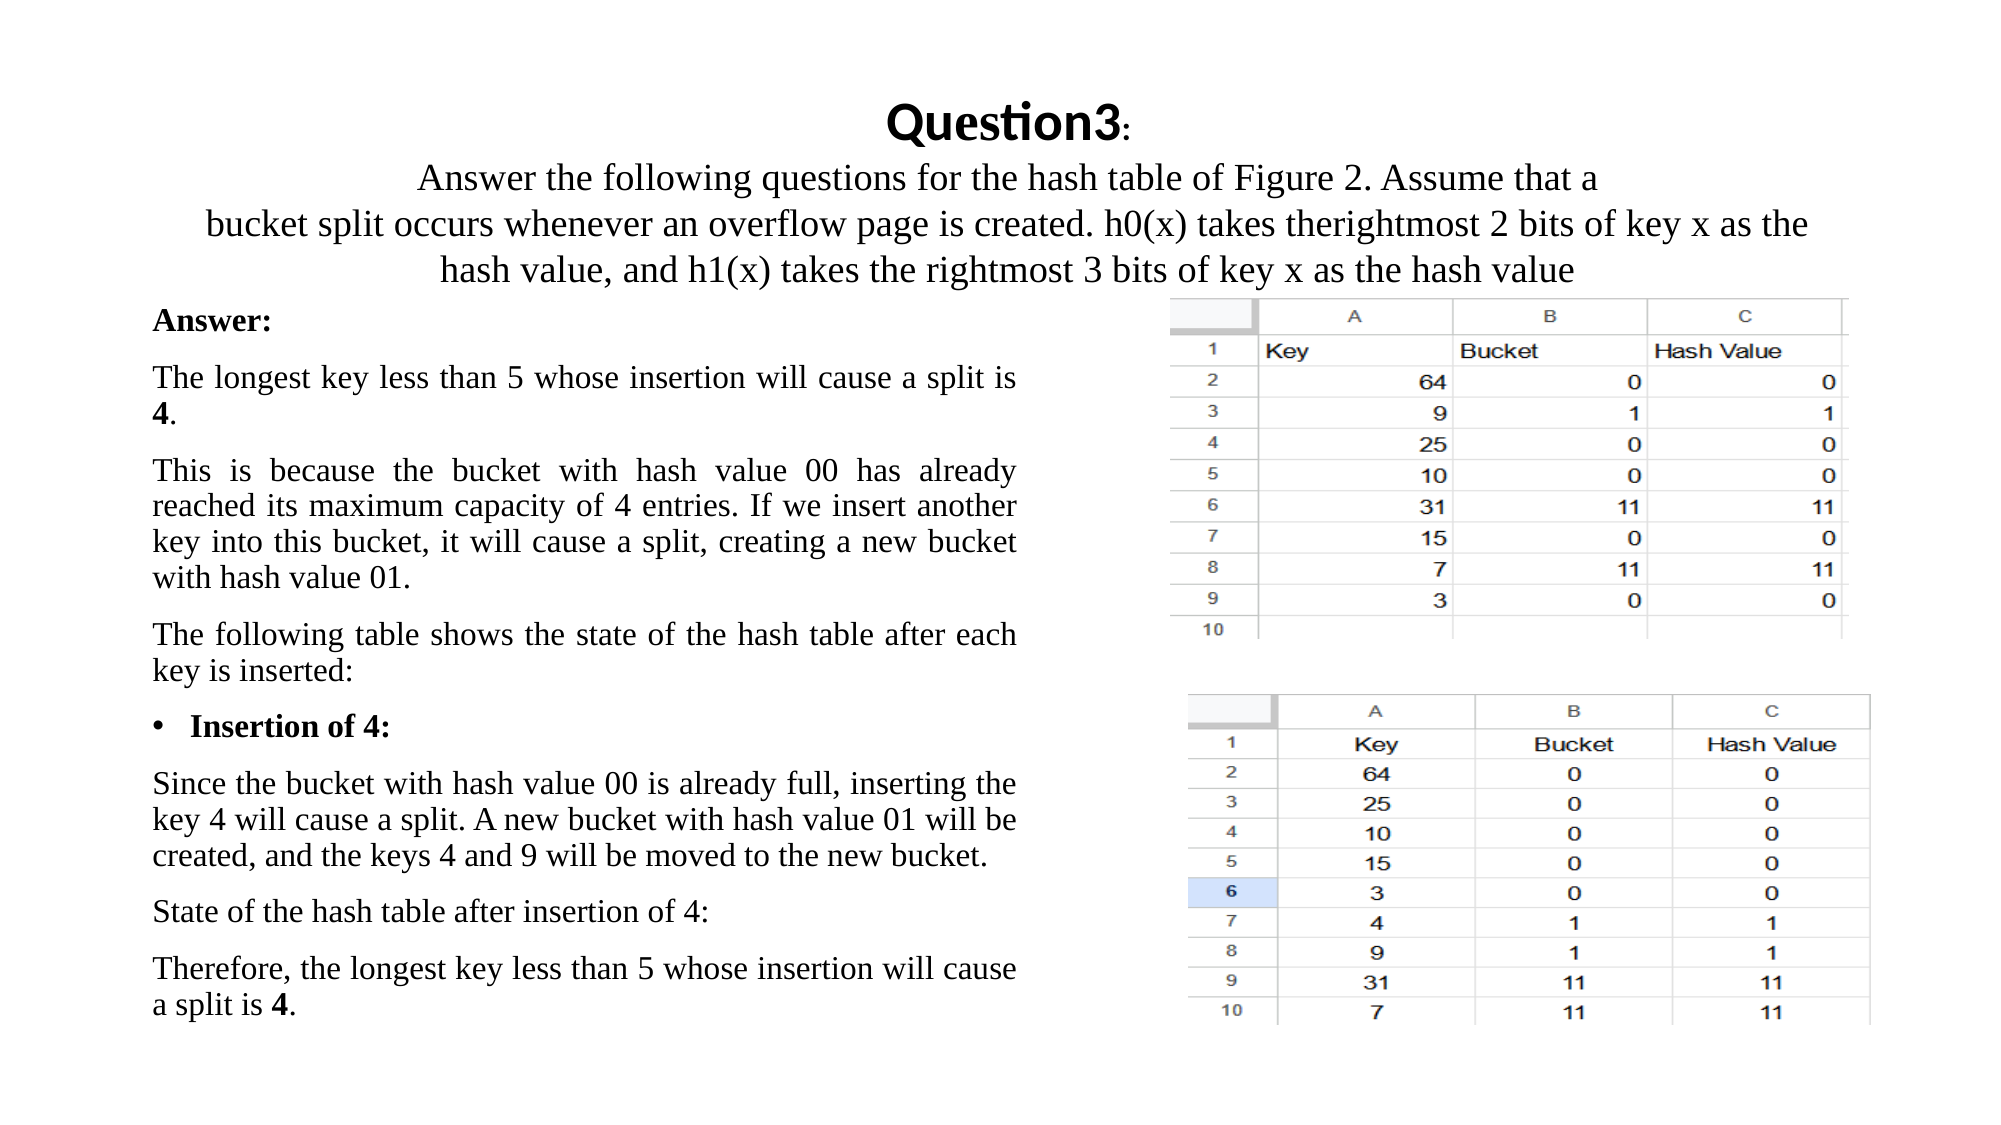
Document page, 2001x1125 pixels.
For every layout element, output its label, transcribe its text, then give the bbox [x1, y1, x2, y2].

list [1170, 291, 1849, 639]
list Answer: The longest key less than 5 whose insertion will cause a split is 4. This is because the bucket with hash value 00 has already reached its maximum capacity of 4 entries. If we insert another key into this bucket, it will cause a split, creating a new bucket with hash value 01. The following table shows the state of the hash table after each key is inserted: Insertion of 4: Since the bucket with hash value 00 is already full, inserting the key 4 will cause a split. A new bucket with hash value 01 will be created, and the keys 4 and 9 will be moved to the new bucket. State of the hash table after insertion of 4: Therefore, the longest key less than 5 whose insertion will cause a split is 4. [137, 295, 1034, 1087]
title Question3: Answer the following questions for the hash table of Figure 2. Assume that a bucket split occurs whenever an overflow page is created. h0(x) takes therightmost 2 bits of key x as the hash value, and h1(x) takes the rightmost 3 bits of key x as the hash value [178, 77, 1839, 340]
picture [1188, 694, 1871, 1025]
